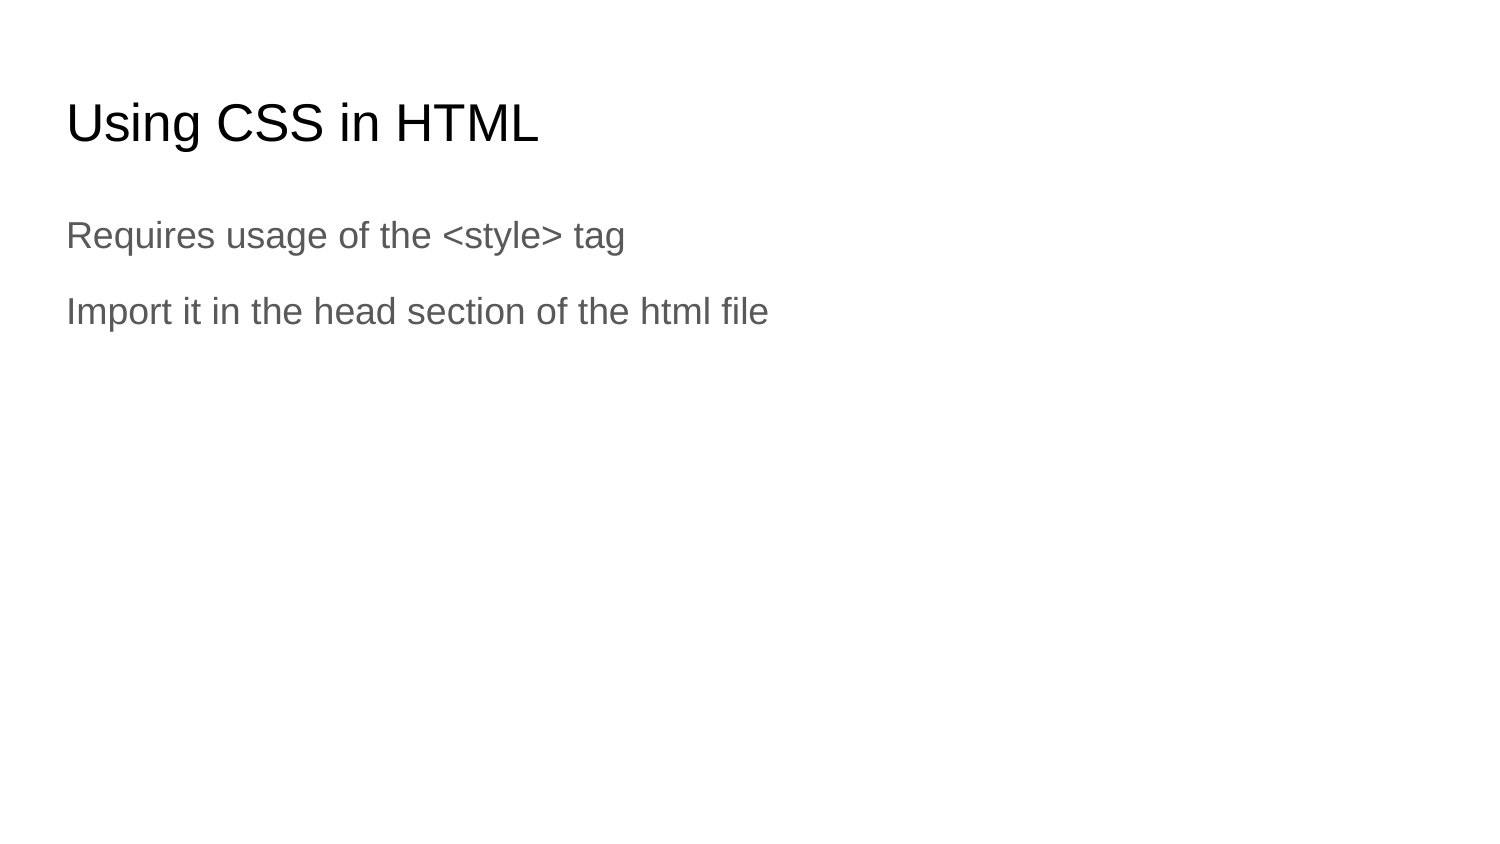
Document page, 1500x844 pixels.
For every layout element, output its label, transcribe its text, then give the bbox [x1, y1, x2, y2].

list Requires usage of the <style> tag Import it in the head section of the html file [51, 189, 1449, 750]
title Using CSS in HTML [51, 72, 1449, 167]
